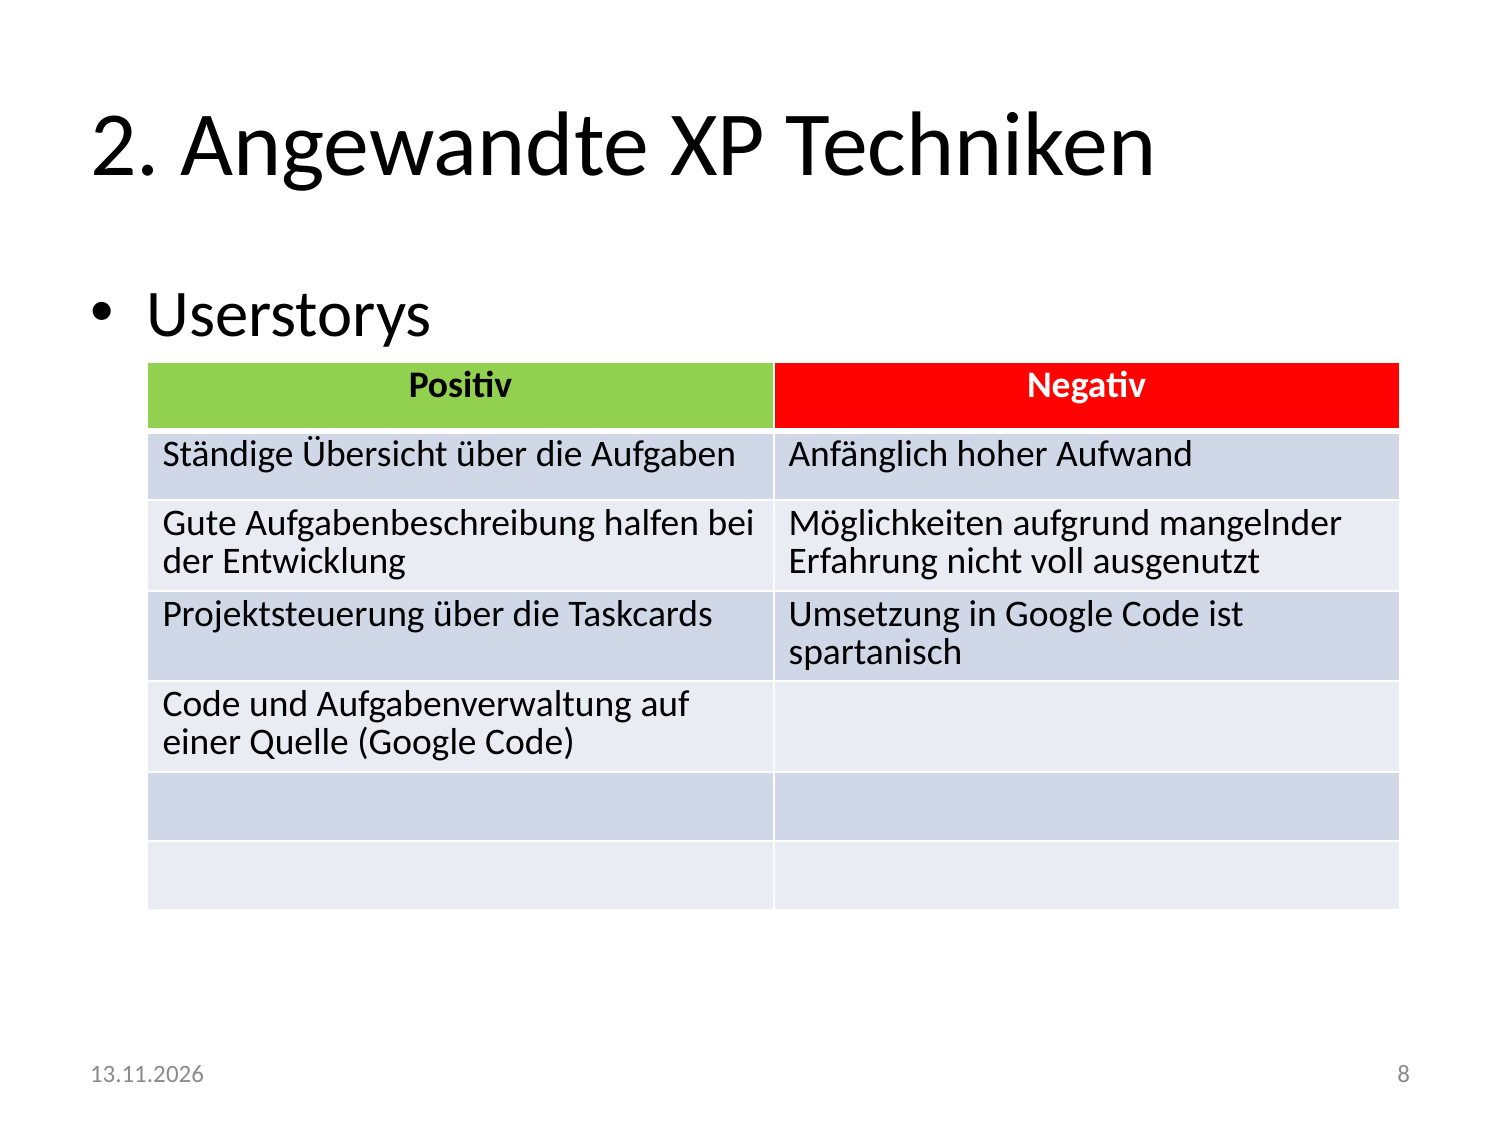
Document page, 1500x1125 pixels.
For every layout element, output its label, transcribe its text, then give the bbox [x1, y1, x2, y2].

table_cell [775, 773, 1399, 840]
table_cell [775, 682, 1399, 771]
table_cell Ständige Übersicht über die Aufgaben [148, 434, 773, 499]
table_cell Umsetzung in Google Code ist spartanisch [775, 592, 1399, 680]
table_header Negativ [775, 363, 1399, 428]
slide_number 8 [1074, 1042, 1425, 1103]
table_cell [775, 842, 1399, 909]
table_cell Anfänglich hoher Aufwand [775, 434, 1399, 499]
title 2. Angewandte XP Techniken [75, 45, 1425, 233]
table_cell [148, 842, 773, 909]
table_cell [148, 773, 773, 840]
table_cell Möglichkeiten aufgrund mangelnder Erfahrung nicht voll ausgenutzt [775, 501, 1399, 590]
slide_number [75, 1042, 425, 1103]
list Userstorys [75, 262, 1425, 1005]
table_cell Projektsteuerung über die Taskcards [148, 592, 773, 680]
table_cell Code und Aufgabenverwaltung auf einer Quelle (Google Code) [148, 682, 773, 771]
table_header Positiv [148, 363, 773, 428]
table_cell Gute Aufgabenbeschreibung halfen bei der Entwicklung [148, 501, 773, 590]
